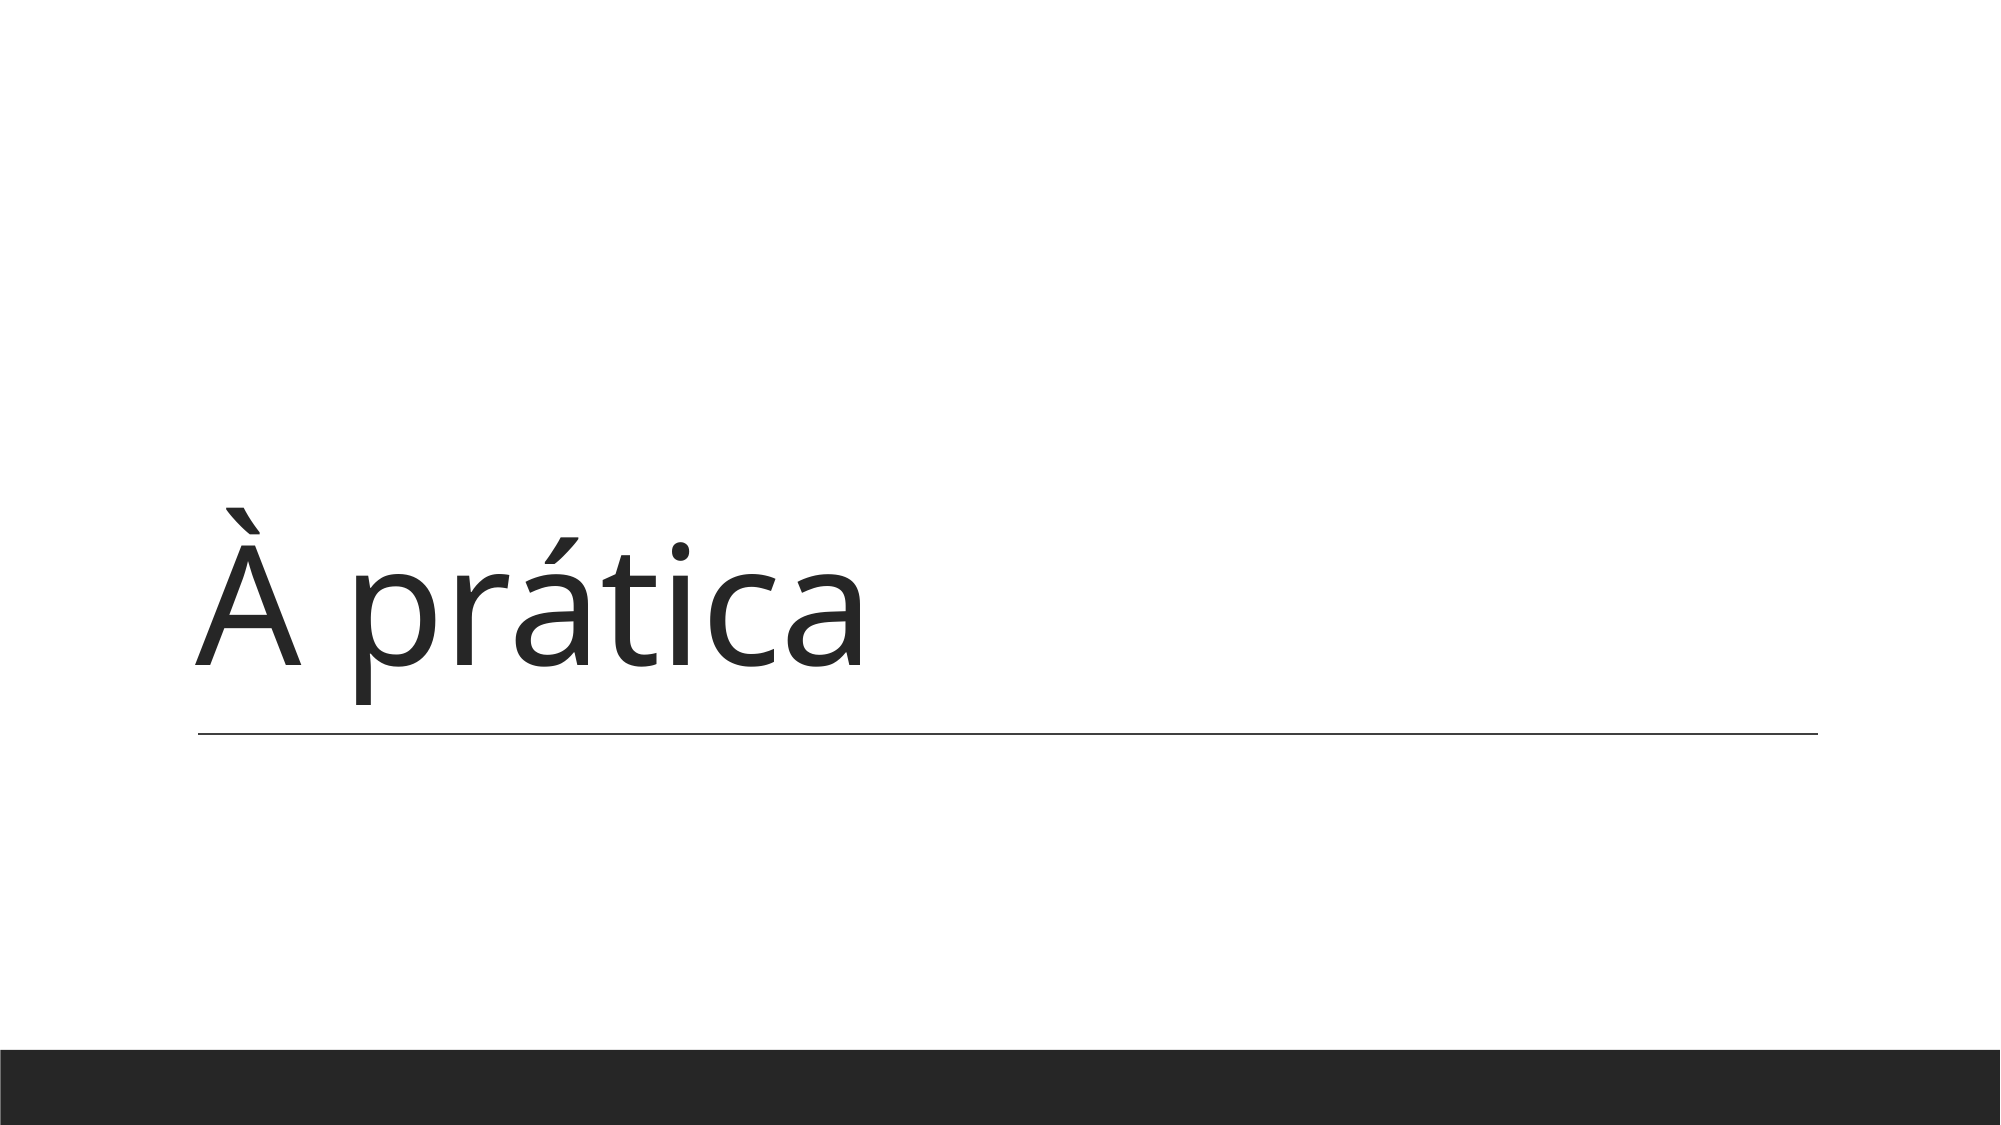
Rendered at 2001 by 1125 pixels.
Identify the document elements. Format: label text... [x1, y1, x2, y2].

title À prática [180, 124, 1830, 710]
